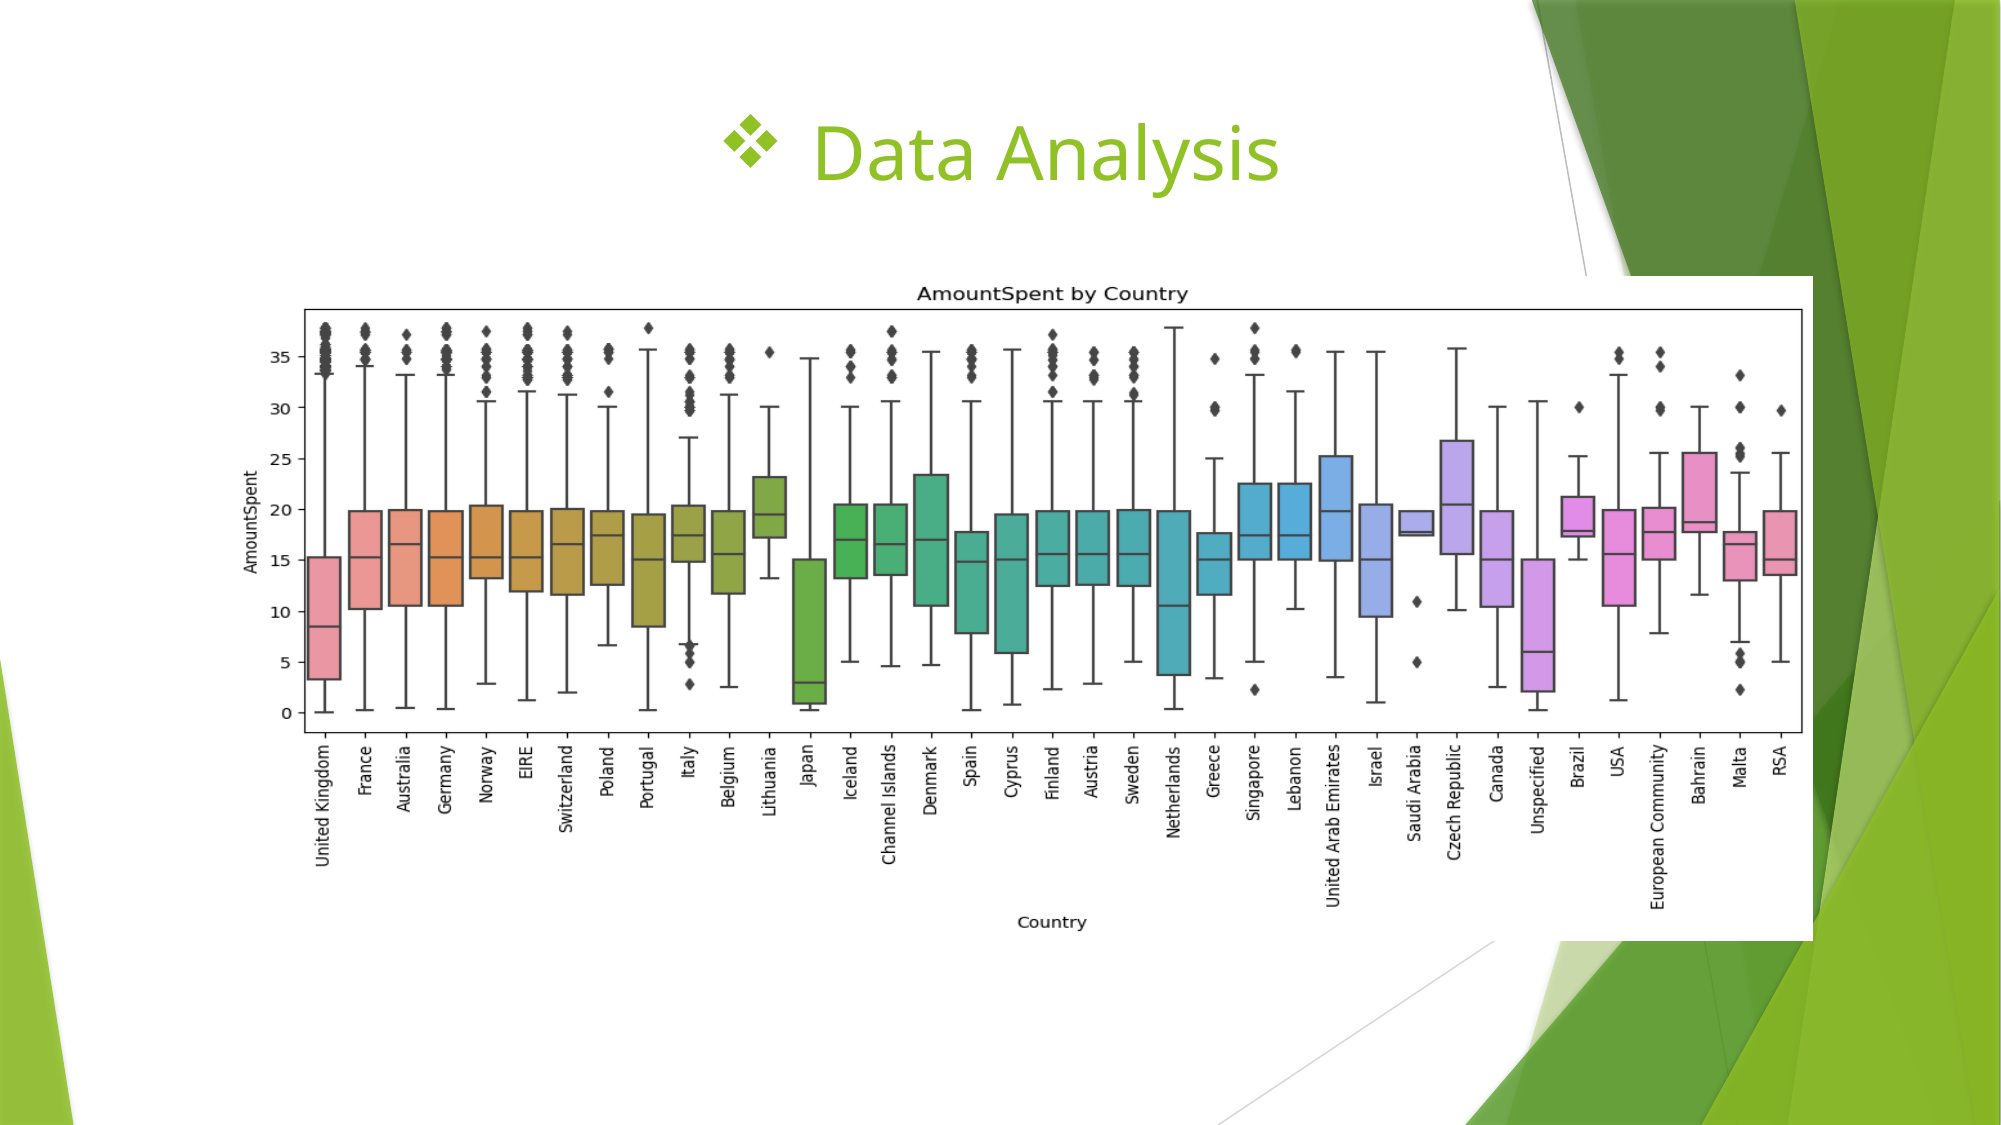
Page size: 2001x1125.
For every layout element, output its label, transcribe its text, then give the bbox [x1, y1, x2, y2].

picture [231, 276, 1813, 942]
title Data Analysis [187, 101, 1813, 109]
